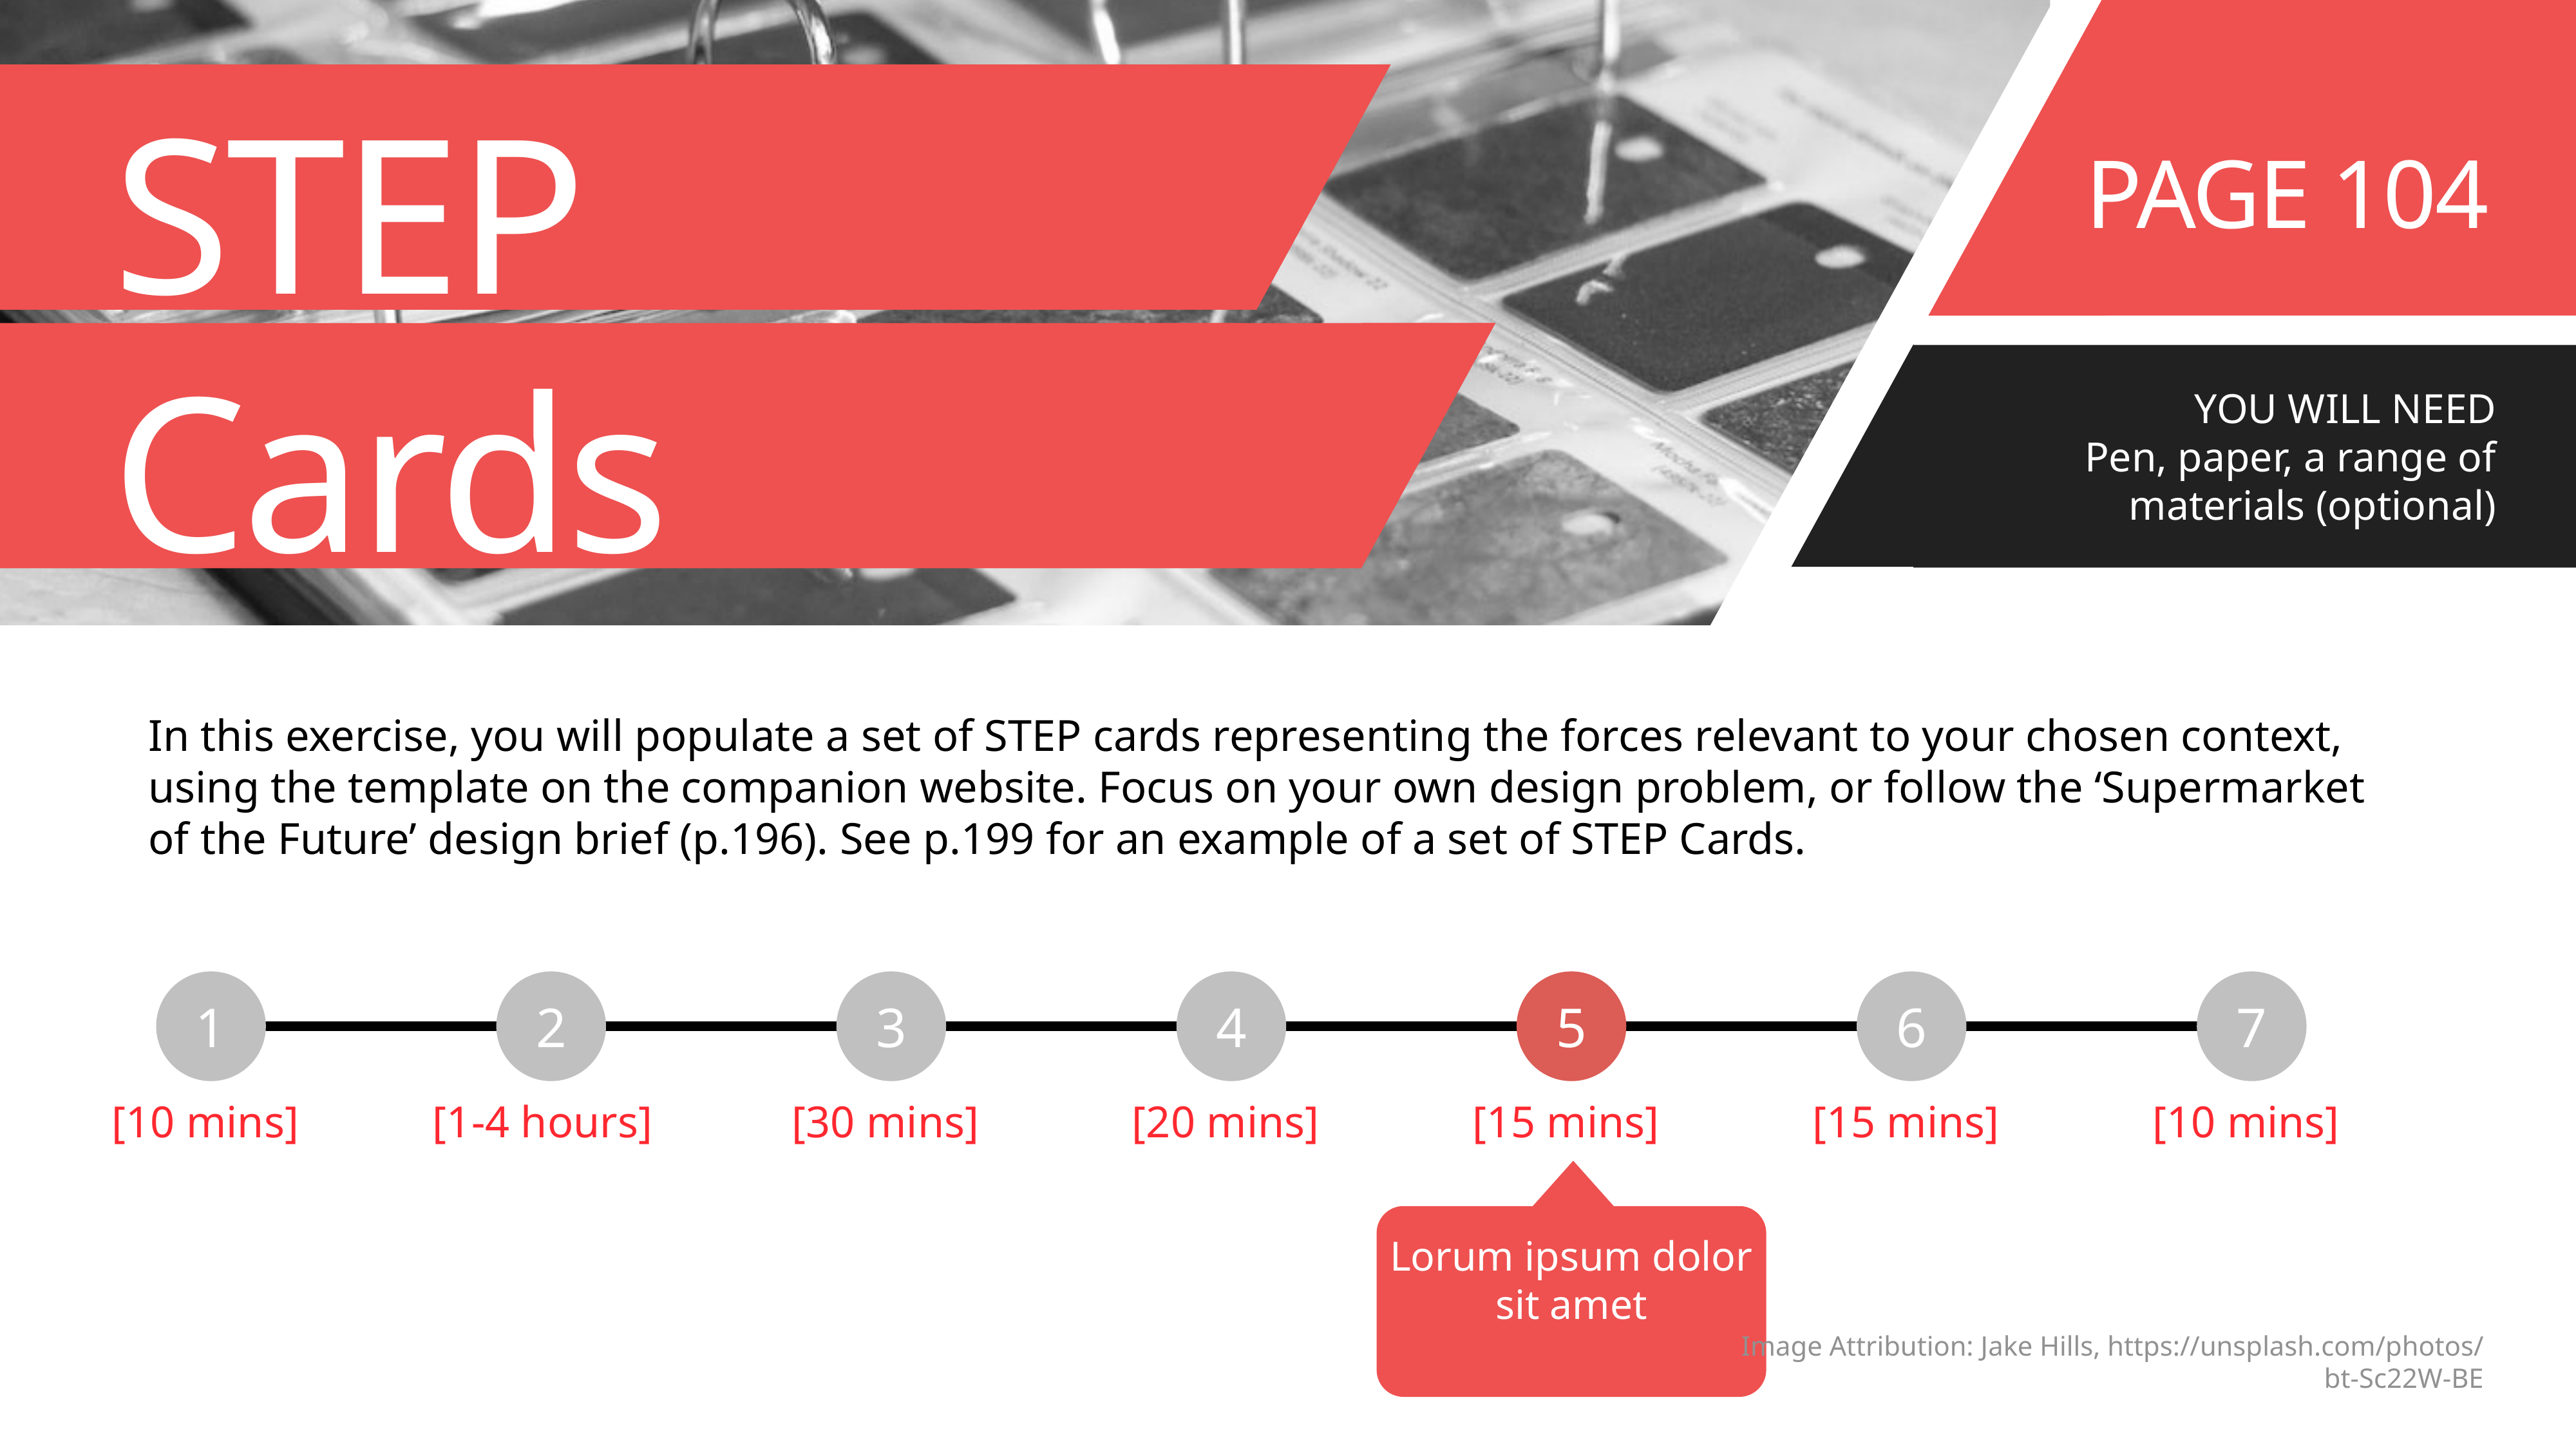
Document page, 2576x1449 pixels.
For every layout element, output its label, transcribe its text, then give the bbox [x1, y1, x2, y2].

text_box [15 mins] [1761, 1087, 2023, 1154]
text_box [0, 0, 2576, 1081]
text_box [10 mins] [21, 1087, 359, 1154]
text_box [20 mins] [1042, 1087, 1382, 1154]
text_box [15 mins] [1382, 1087, 1761, 1154]
text_box Image Attribution: Jake Hills, https://unsplash.com/photos/ bt-Sc22W-BE [1734, 1321, 2492, 1401]
text_box [1-4 hours] [359, 1087, 701, 1154]
text_box Lorum ipsum dolor sit amet [1376, 1160, 1766, 1397]
text_box [30 mins] [701, 1087, 1042, 1154]
text_box [10 mins] [2023, 1087, 2480, 1154]
